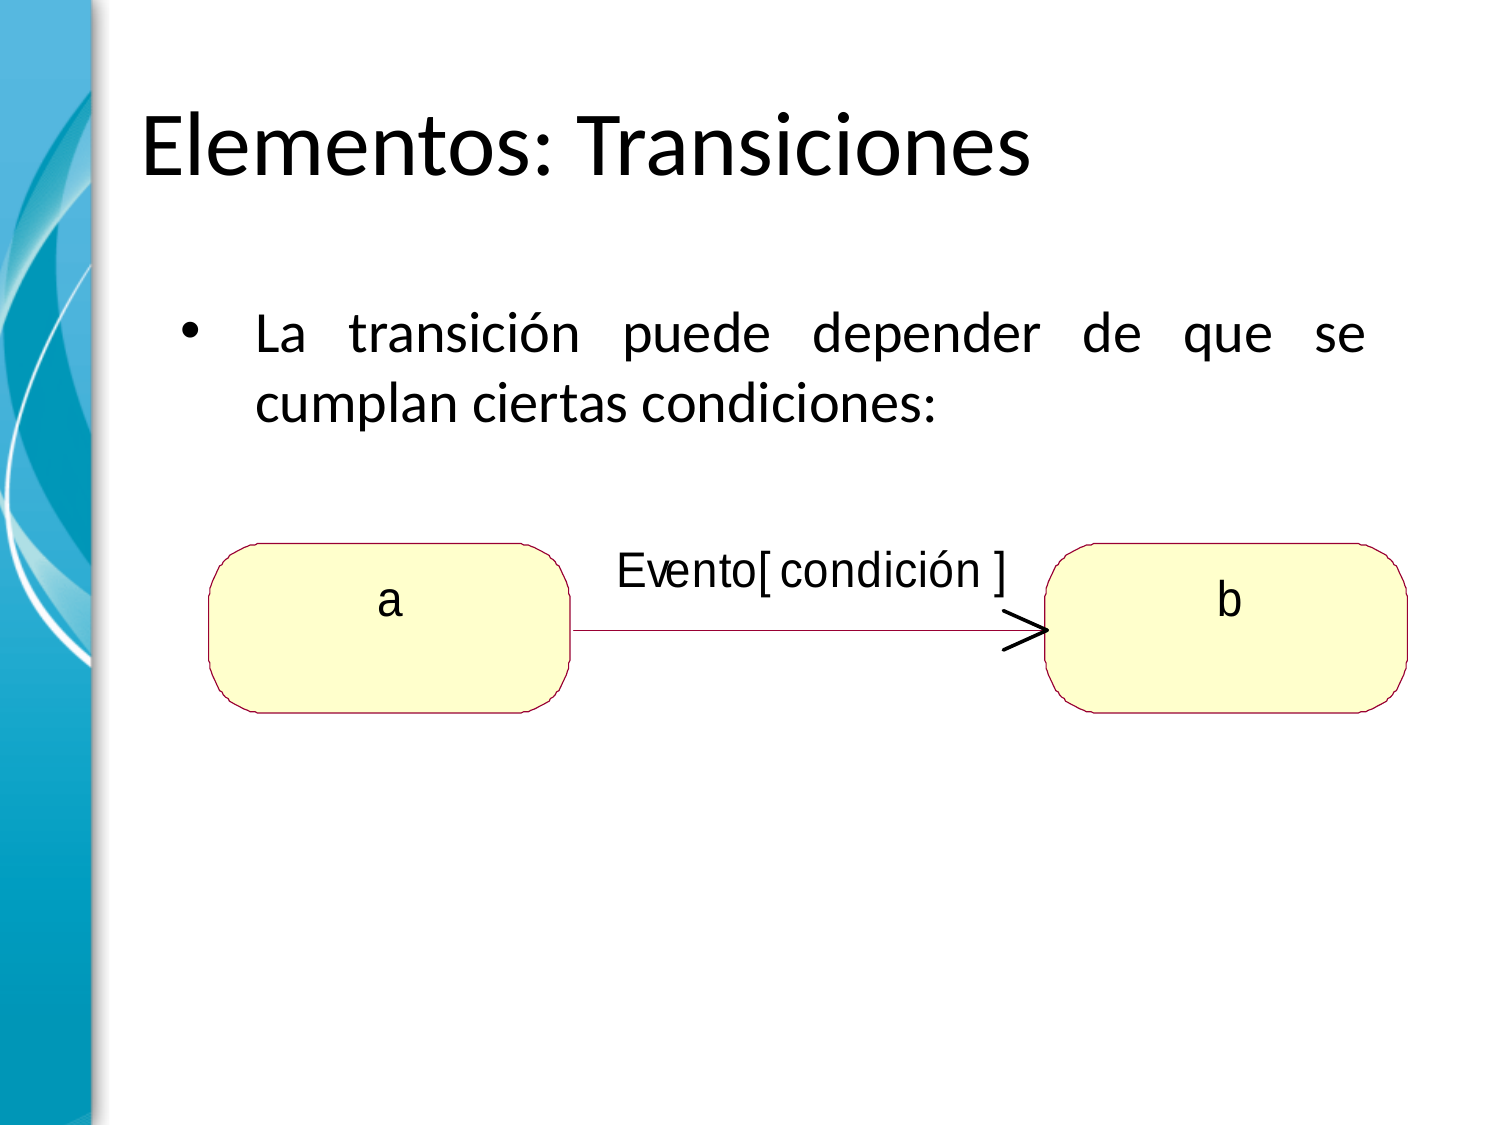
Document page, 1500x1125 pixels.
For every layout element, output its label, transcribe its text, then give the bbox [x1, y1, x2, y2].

picture [0, 0, 110, 1125]
picture [147, 531, 1476, 728]
list La transición puede depender de que se cumplan ciertas condiciones: [135, 255, 1383, 882]
title Elementos: Transiciones [124, 44, 1451, 233]
